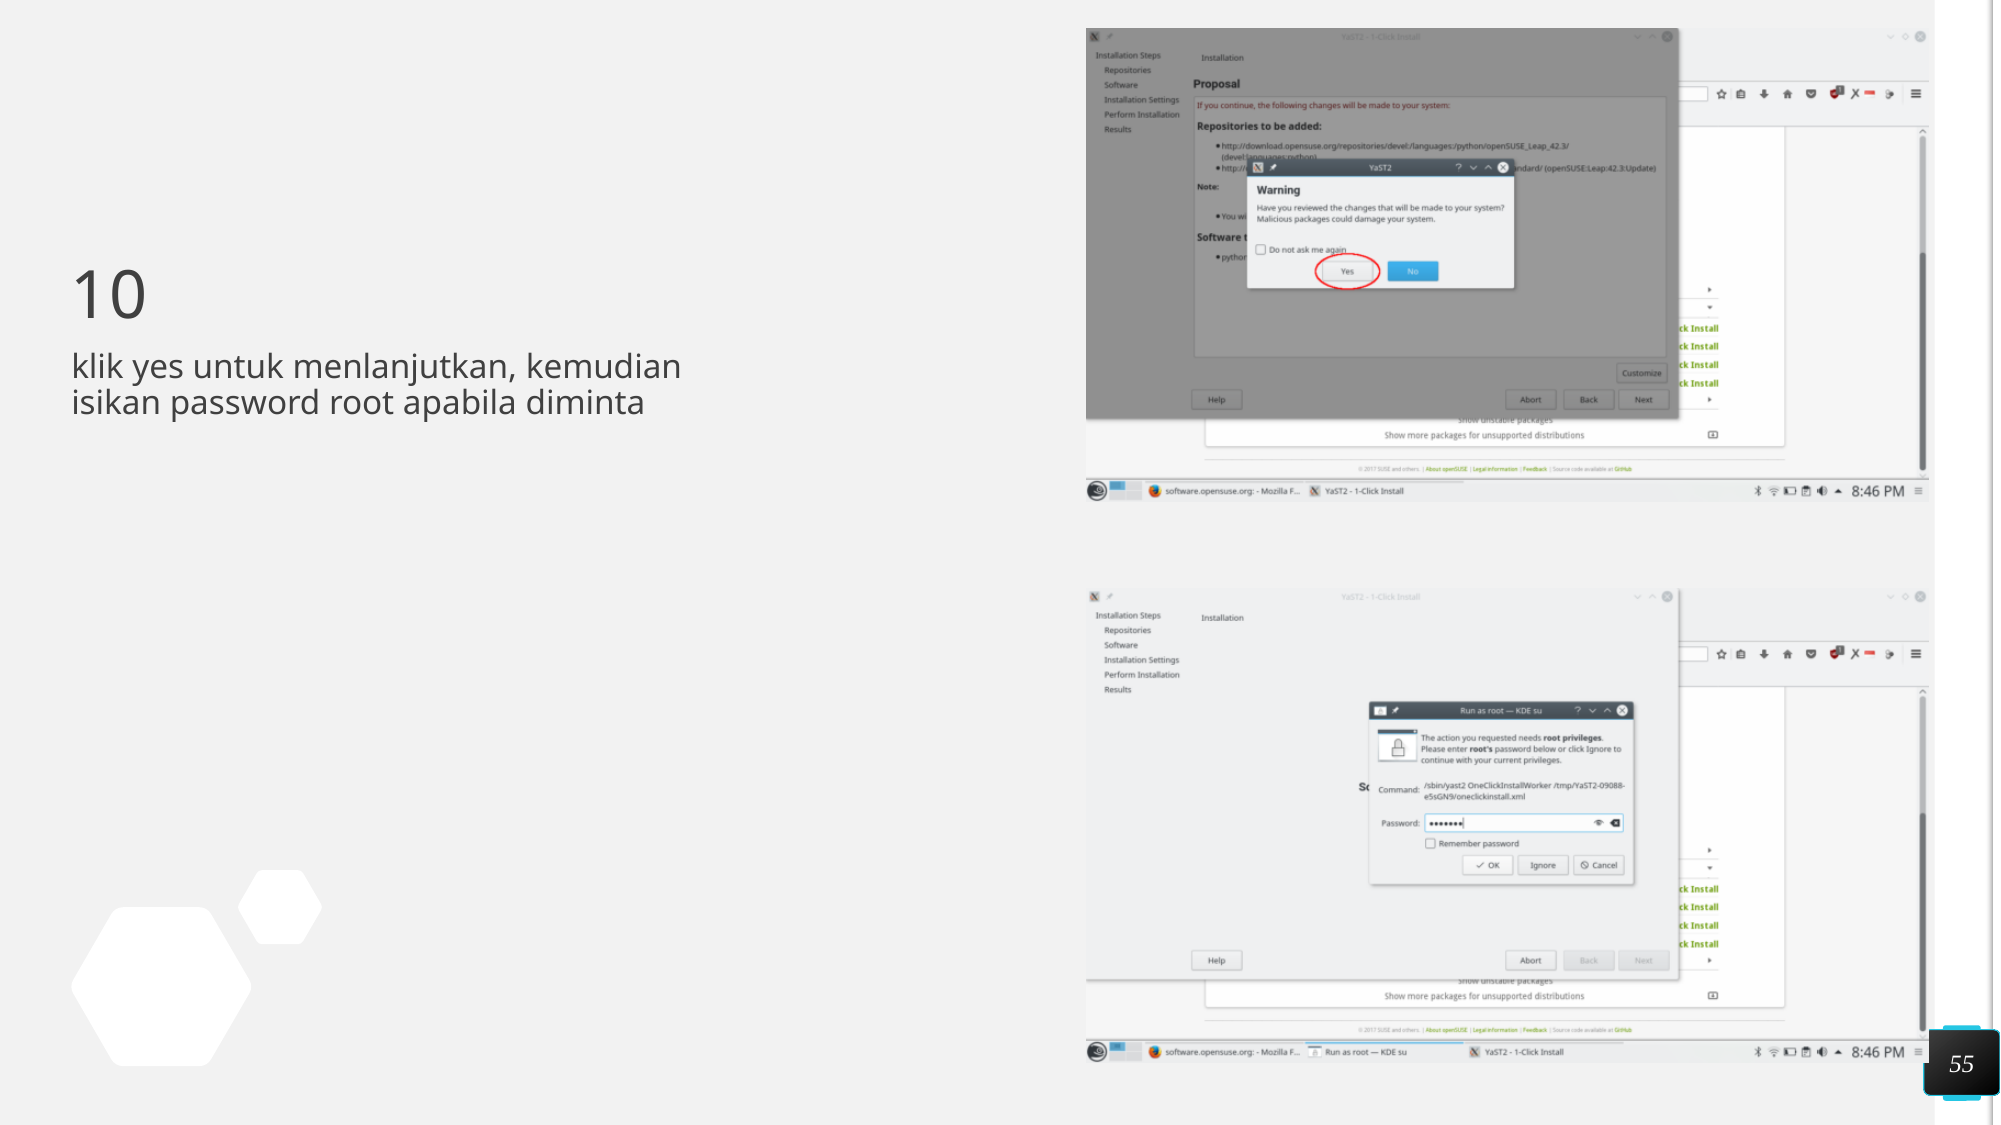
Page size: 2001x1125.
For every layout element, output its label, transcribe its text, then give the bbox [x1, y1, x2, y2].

list klik yes untuk menlanjutkan, kemudian isikan password root apabila diminta [71, 350, 717, 976]
title 10 [70, 70, 716, 334]
slide_number 55 [1923, 1029, 2000, 1096]
picture [1086, 588, 1929, 1063]
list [1086, 28, 1929, 503]
